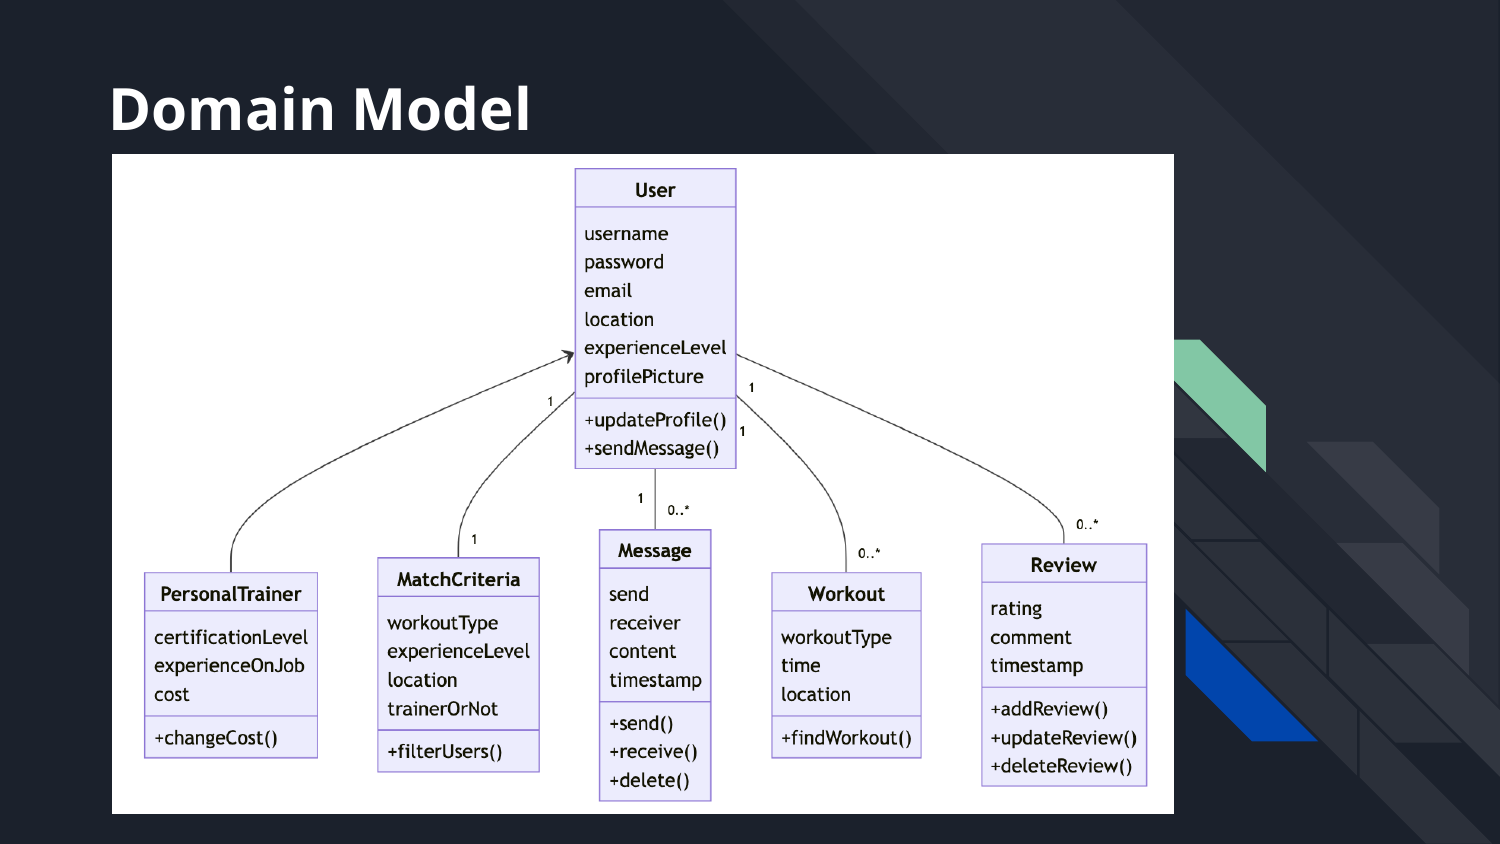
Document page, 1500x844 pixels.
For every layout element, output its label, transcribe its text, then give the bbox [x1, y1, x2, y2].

title Domain Model [93, 13, 847, 202]
picture [112, 154, 1174, 814]
